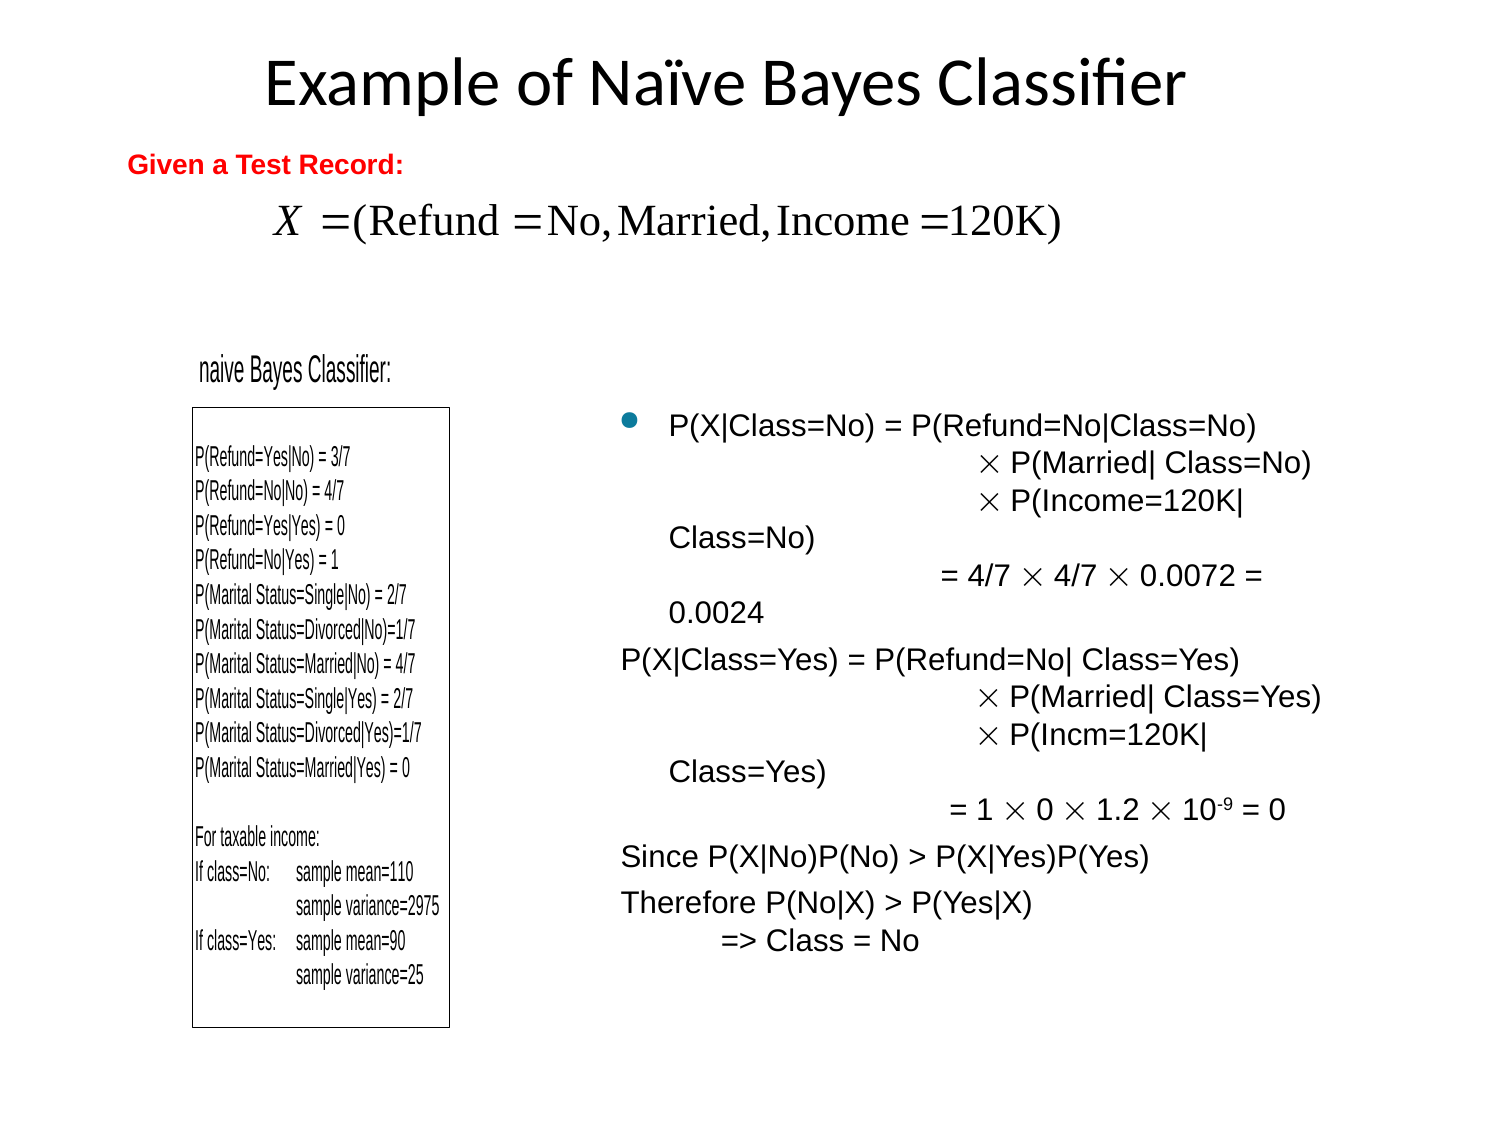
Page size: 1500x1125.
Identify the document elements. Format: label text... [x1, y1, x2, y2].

text_box Given a Test Record: [112, 139, 450, 188]
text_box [62, 337, 629, 1037]
title Example of Naïve Bayes Classifier [249, 7, 1263, 148]
text_box P(X|Class=No) = P(Refund=No|Class=No)  P(Married| Class=No)  P(Income=120K| Class=No) = 4/7  4/7  0.0072 = 0.0024 P(X|Class=Yes) = P(Refund=No| Class=Yes)  P(Married| Class=Yes)  P(Incm=120K| Class=Yes) = 1  0  1.2  10-9 = 0 Since P(X|No)P(No) > P(X|Yes)P(Yes) Therefore P(No|X) > P(Yes|X) => Class = No [629, 399, 1350, 1000]
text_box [267, 200, 1064, 251]
